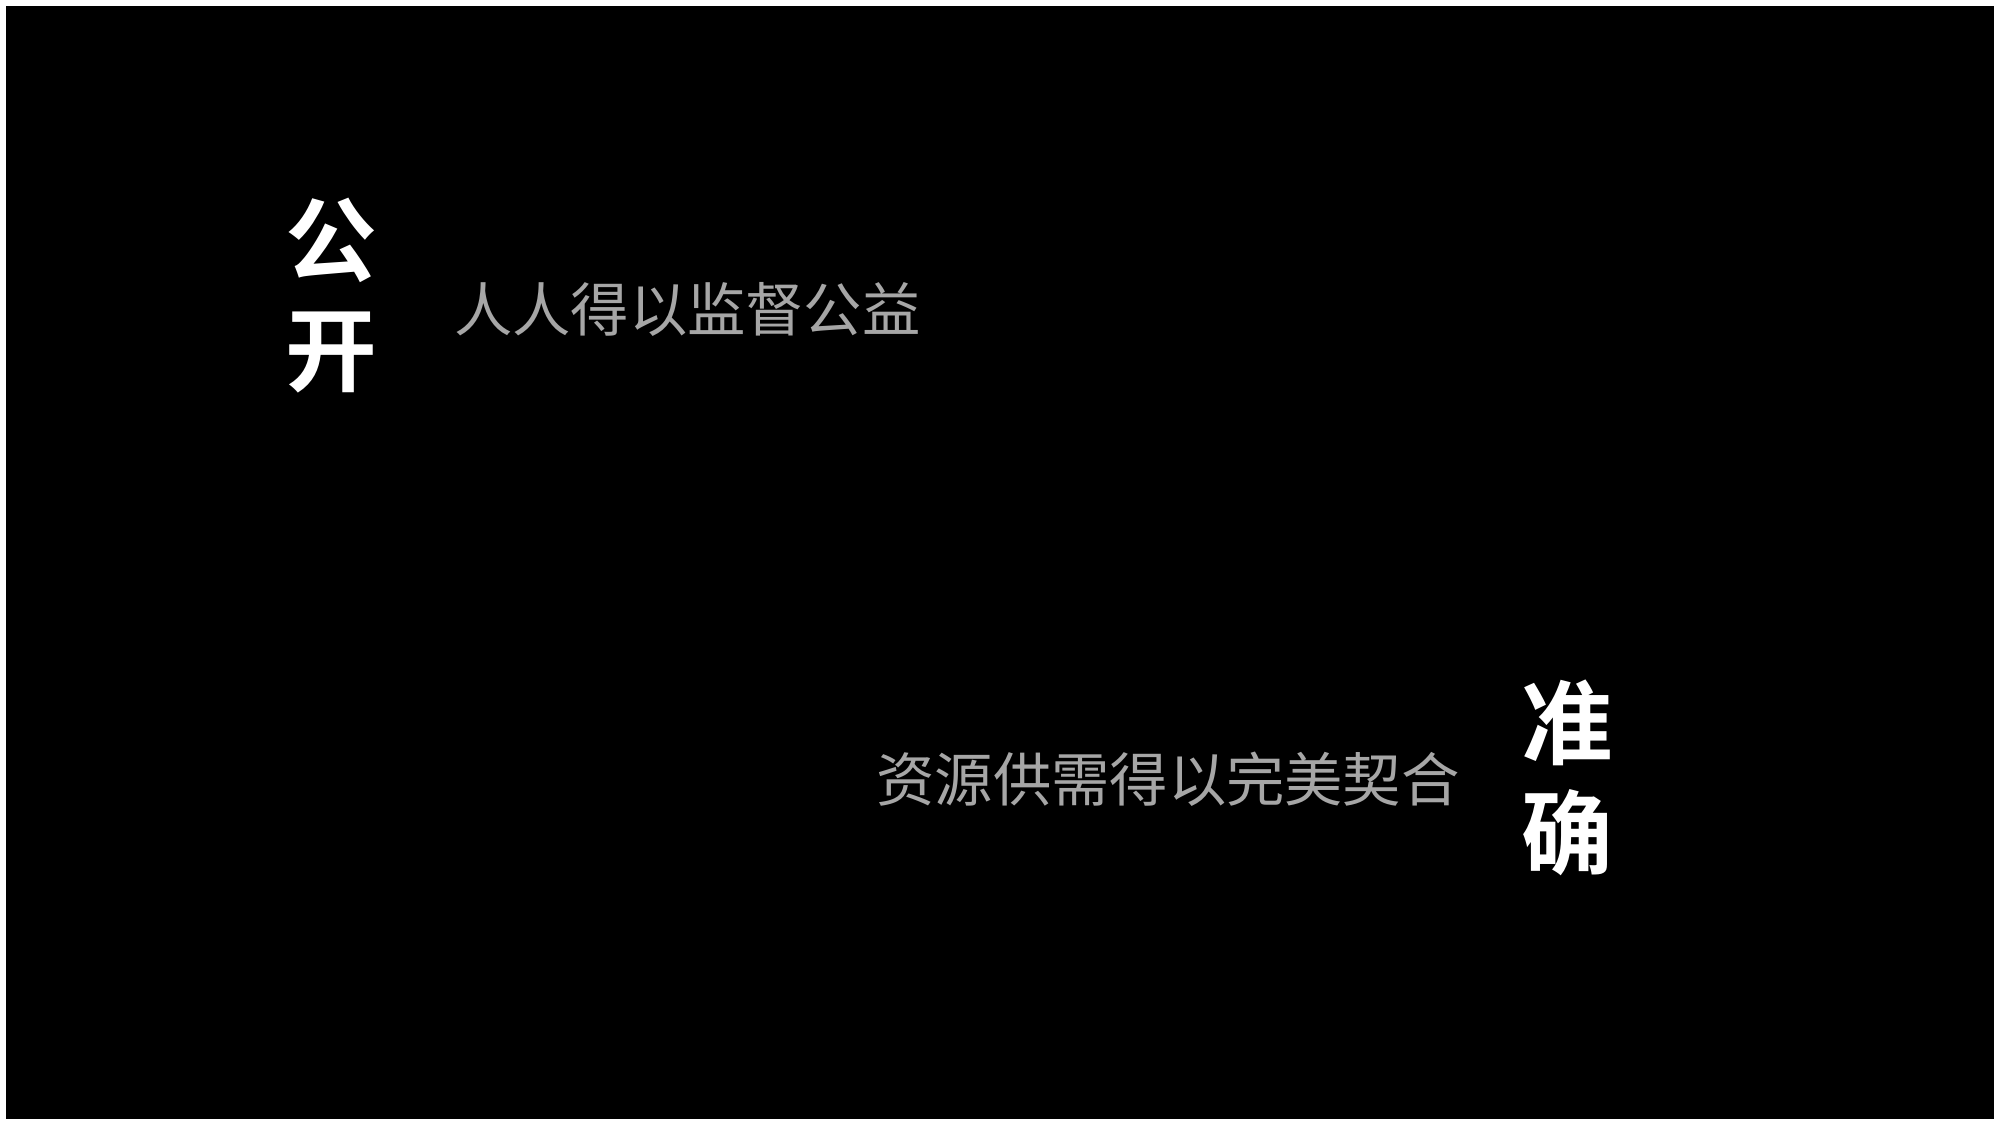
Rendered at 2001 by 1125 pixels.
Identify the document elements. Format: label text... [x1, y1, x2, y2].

text_box 资源供需得以完美契合 [862, 700, 1579, 947]
text_box 人人得以监督公益 [439, 230, 1003, 477]
text_box 准 确 [1506, 657, 1629, 893]
text_box 公开 [270, 175, 388, 411]
